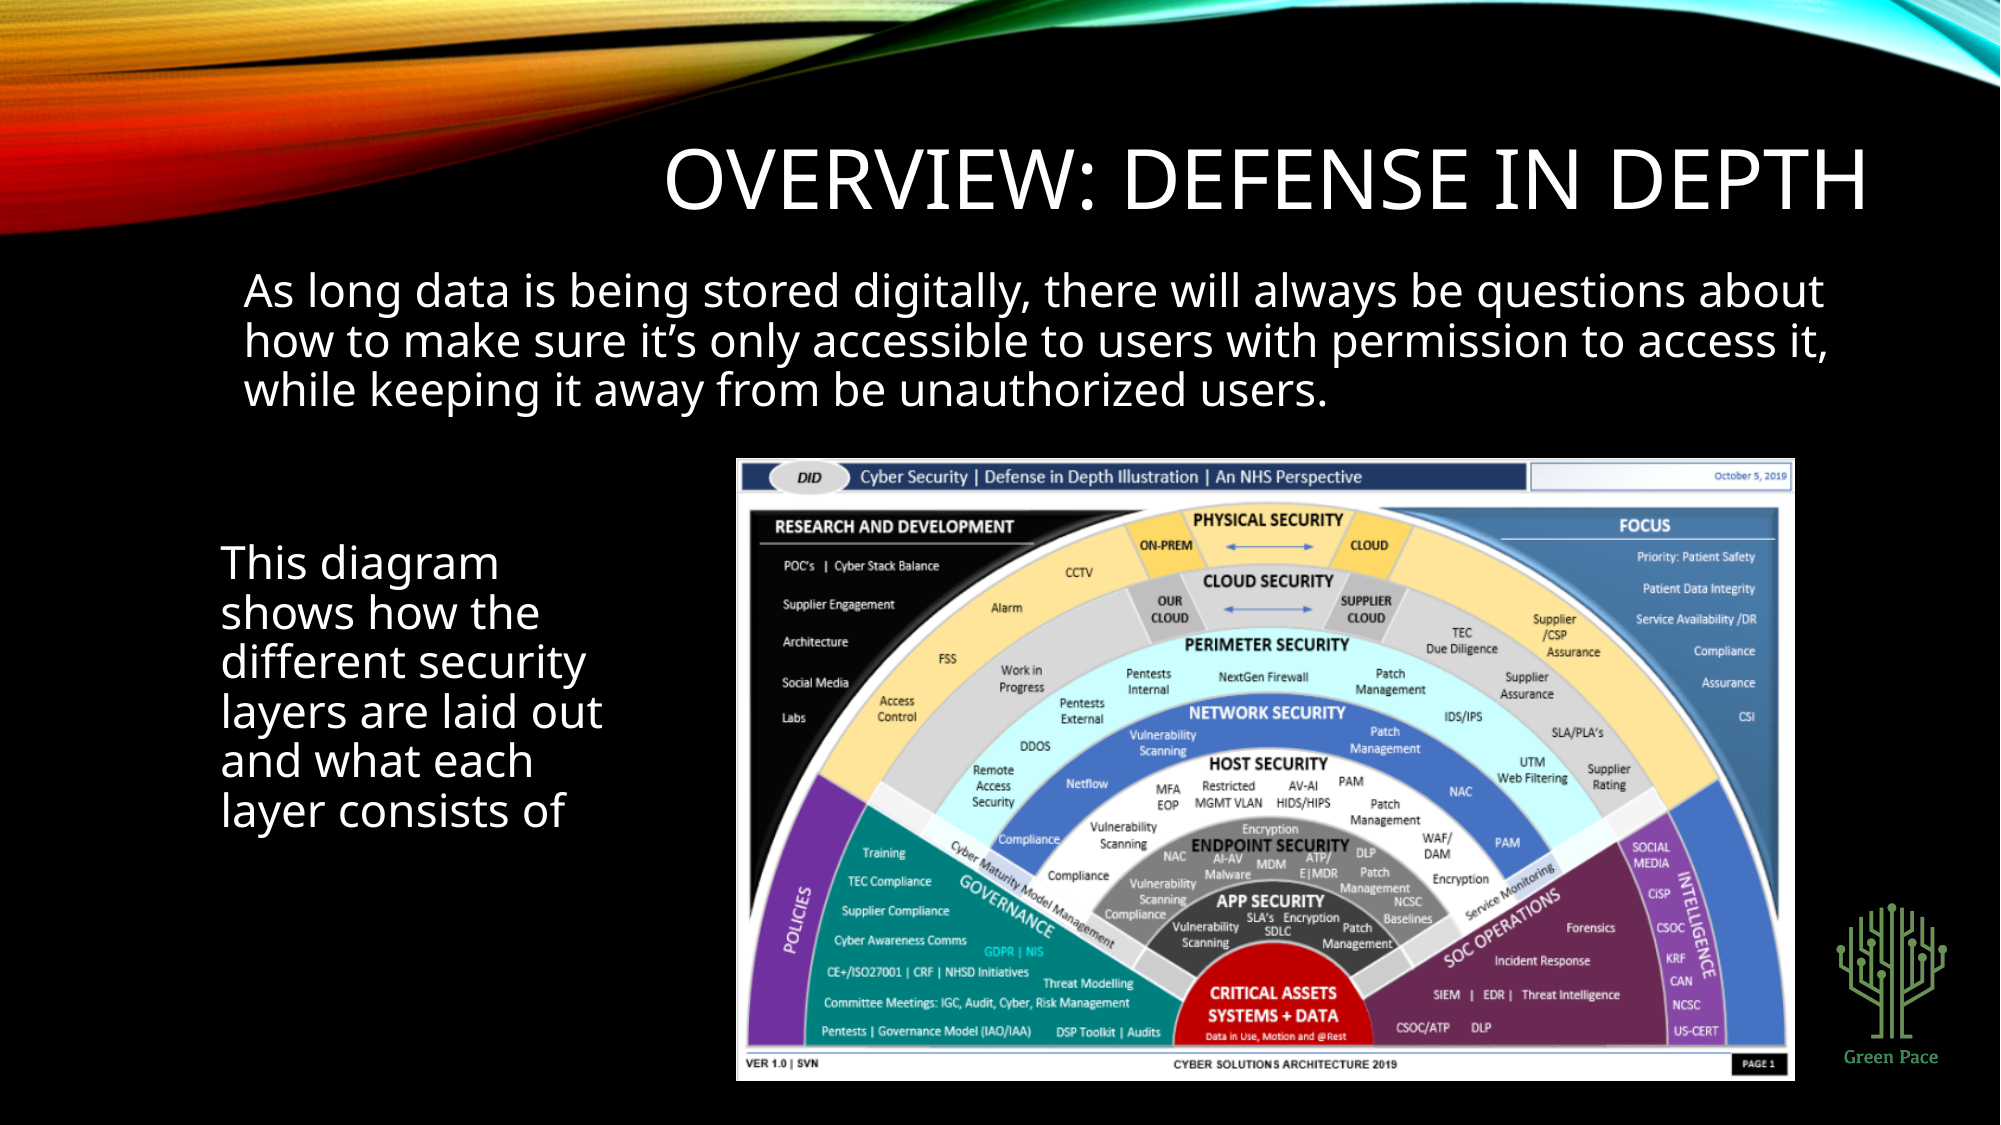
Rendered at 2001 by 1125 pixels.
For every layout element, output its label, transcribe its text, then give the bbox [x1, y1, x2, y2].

list As long data is being stored digitally, there will always be questions about how to make sure it’s only accessible to users with permission to access it, while keeping it away from be unauthorized users. [115, 260, 1891, 921]
picture [1817, 892, 1964, 1082]
title OVERVIEW: DEFENSE IN DEPTH [474, 76, 1888, 260]
picture [0, 0, 2000, 237]
picture [735, 457, 1795, 1082]
text_box This diagram shows how the different security layers are laid out and what each layer consists of [93, 533, 640, 1081]
